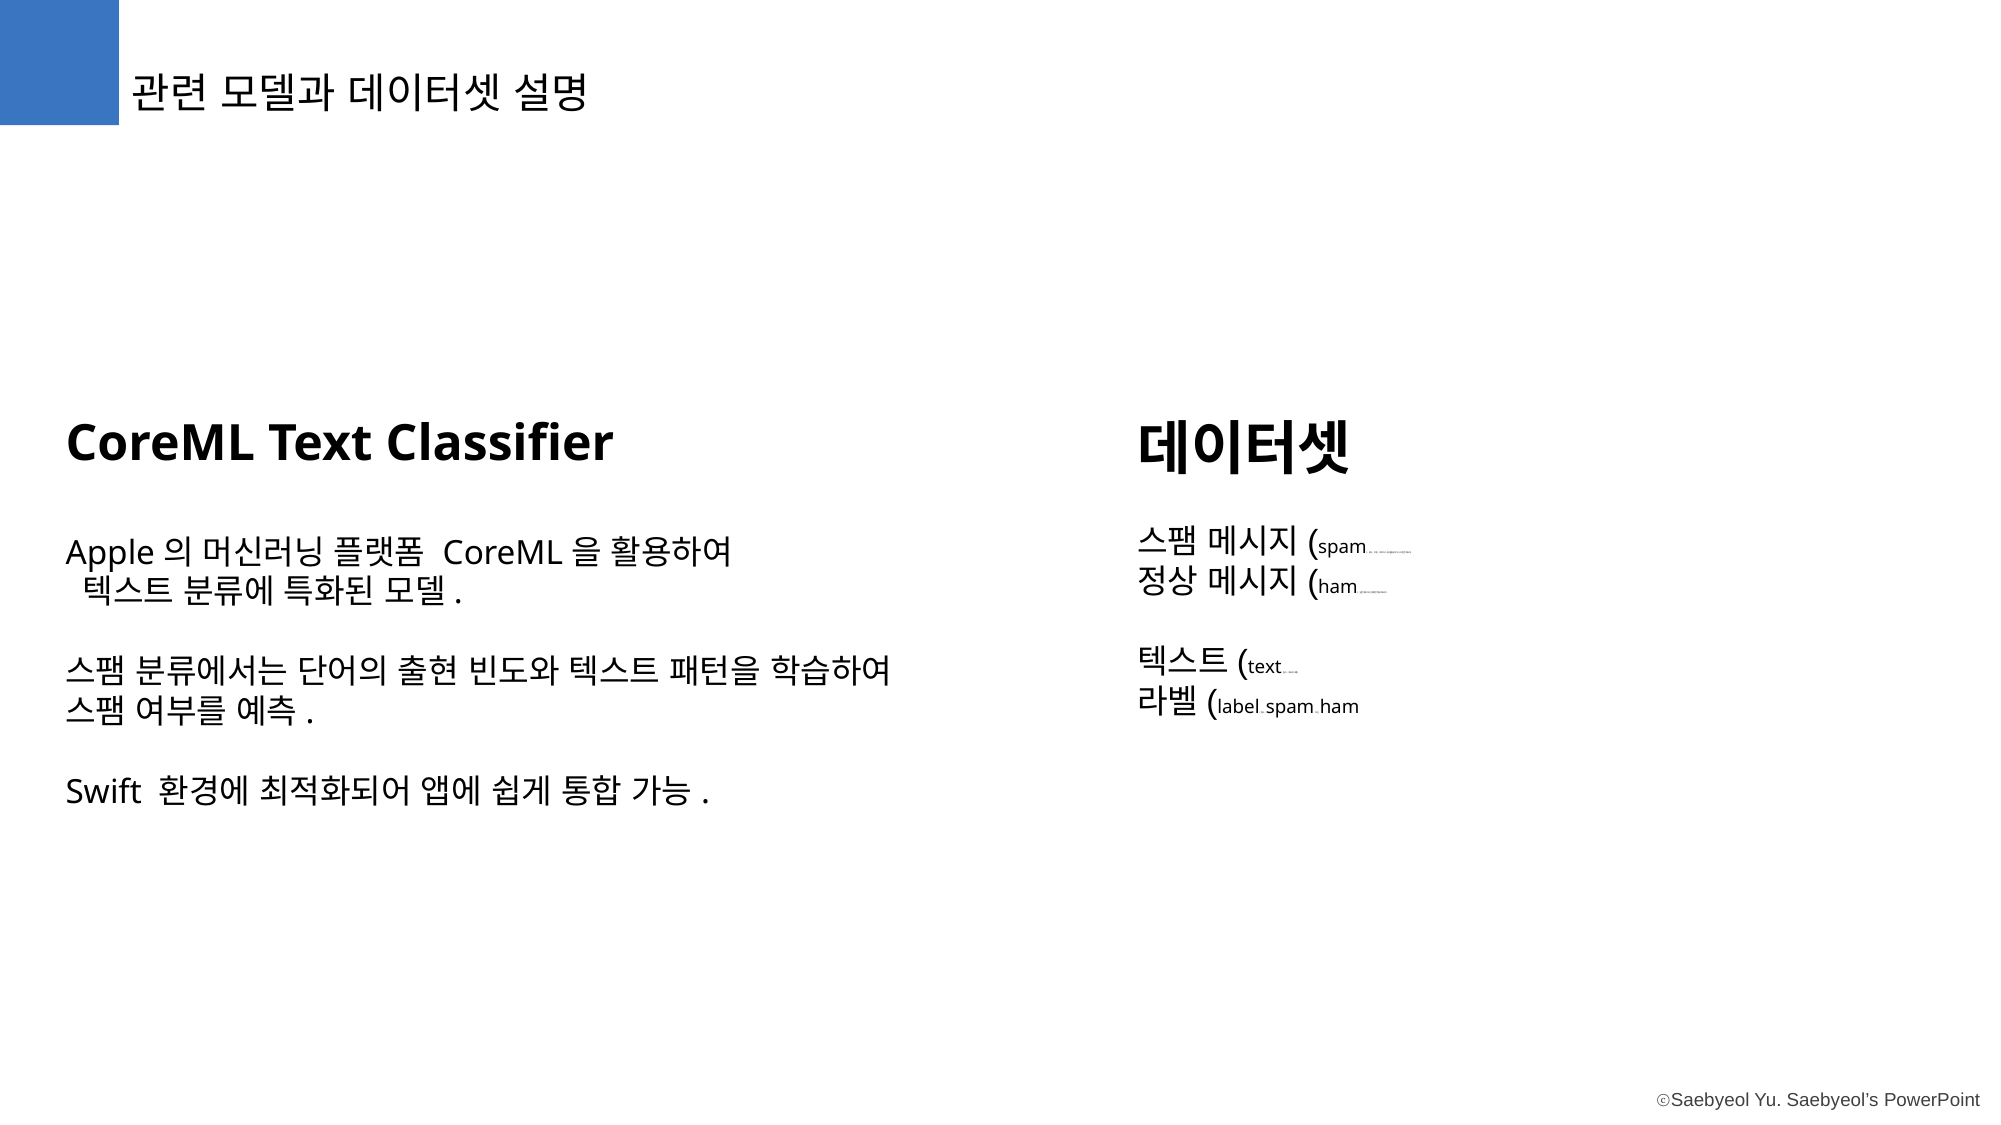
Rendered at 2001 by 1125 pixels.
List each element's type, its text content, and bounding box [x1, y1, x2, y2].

text_box 데이터셋 스팸 메시지(spam): 광고, 피싱, 바이러스 등 불필요하거나 위험한 메시지. 정상 메시지(ham): 일반 대화 또는 유용한 정보 메시지. 텍스트(text) 필드: 메시지 내용. 라벨(label) 필드: spam 또는 ham. [1122, 403, 2000, 773]
text_box [0, 0, 120, 126]
text_box CoreML Text Classifier Apple의 머신러닝 플랫폼 CoreML을 활용하여 텍스트 분류에 특화된 모델. 스팸 분류에서는 단어의 출현 빈도와 텍스트 패턴을 학습하여 스팸 여부를 예측. Swift 환경에 최적화되어 앱에 쉽게 통합 가능. [50, 403, 1065, 863]
text_box 관련 모델과 데이터셋 설명 [120, 59, 606, 125]
